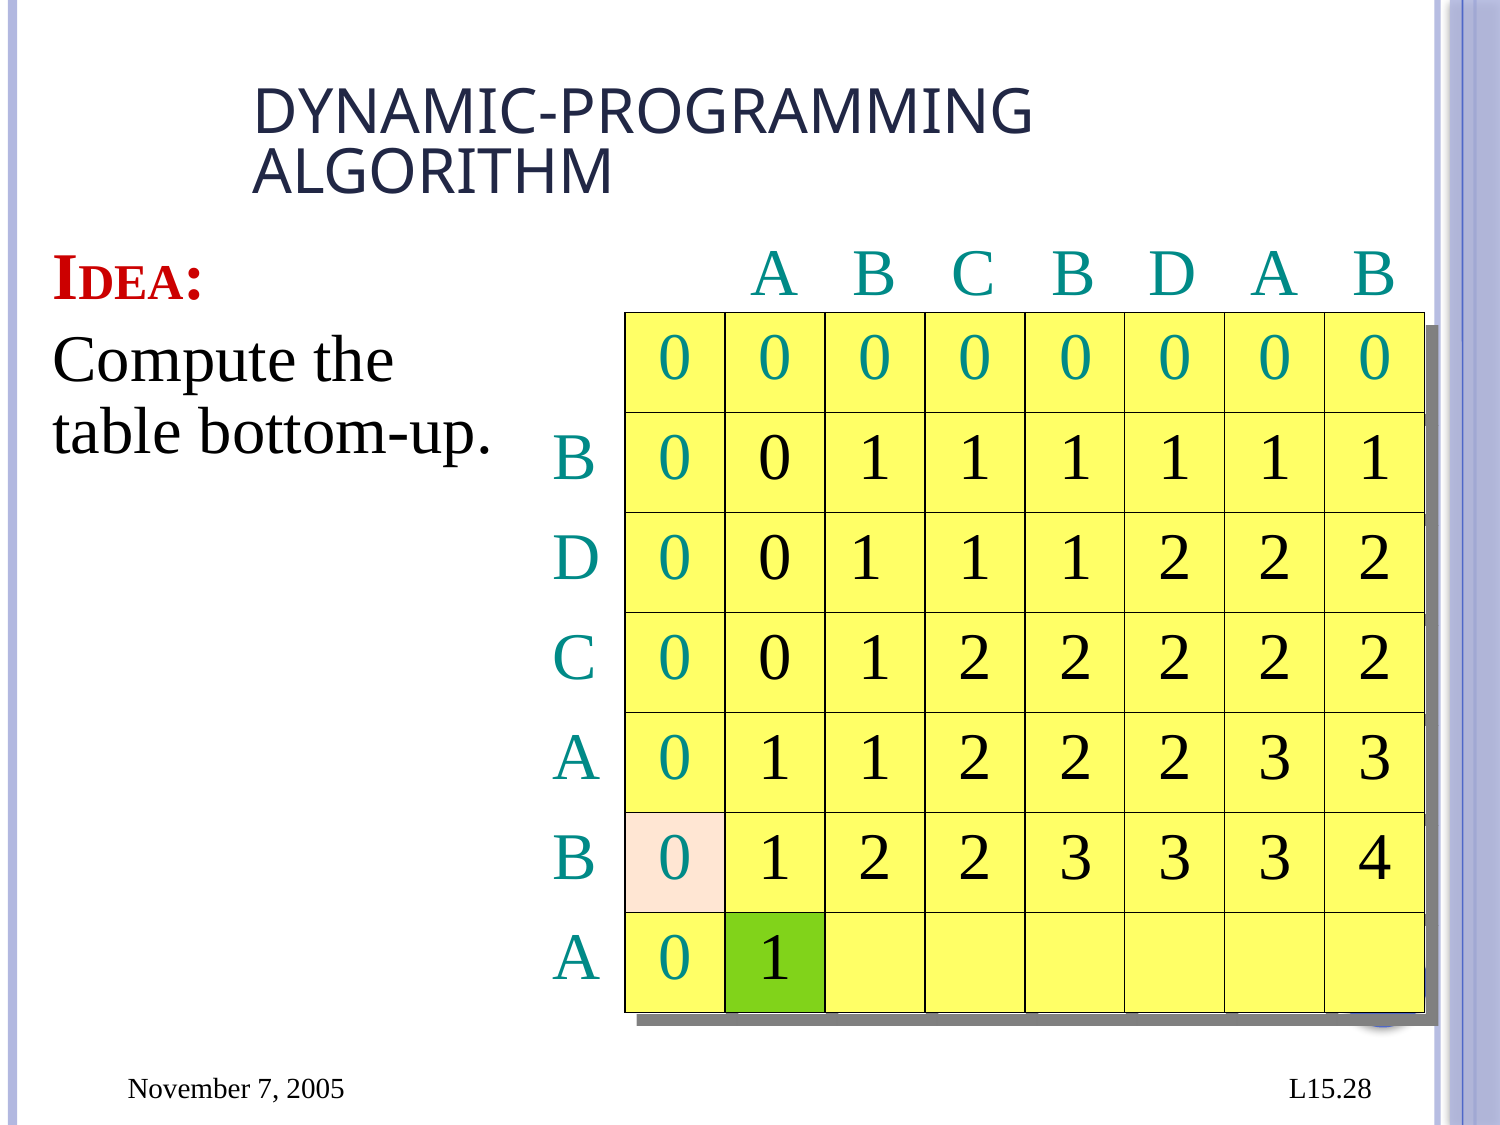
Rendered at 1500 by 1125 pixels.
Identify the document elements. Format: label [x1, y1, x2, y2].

table_cell [626, 513, 630, 612]
title [250, 0, 1182, 206]
table_cell [547, 412, 624, 1012]
table_cell [626, 813, 630, 912]
table_cell [626, 613, 630, 712]
table_cell [626, 913, 630, 1012]
text_box [50, 231, 496, 467]
text_box [630, 314, 1462, 1027]
text_box [1286, 1070, 1379, 1104]
table_cell [626, 713, 630, 812]
table_cell [626, 313, 724, 412]
table_cell [626, 413, 630, 512]
table_header [547, 238, 1425, 412]
text_box [125, 1070, 348, 1104]
